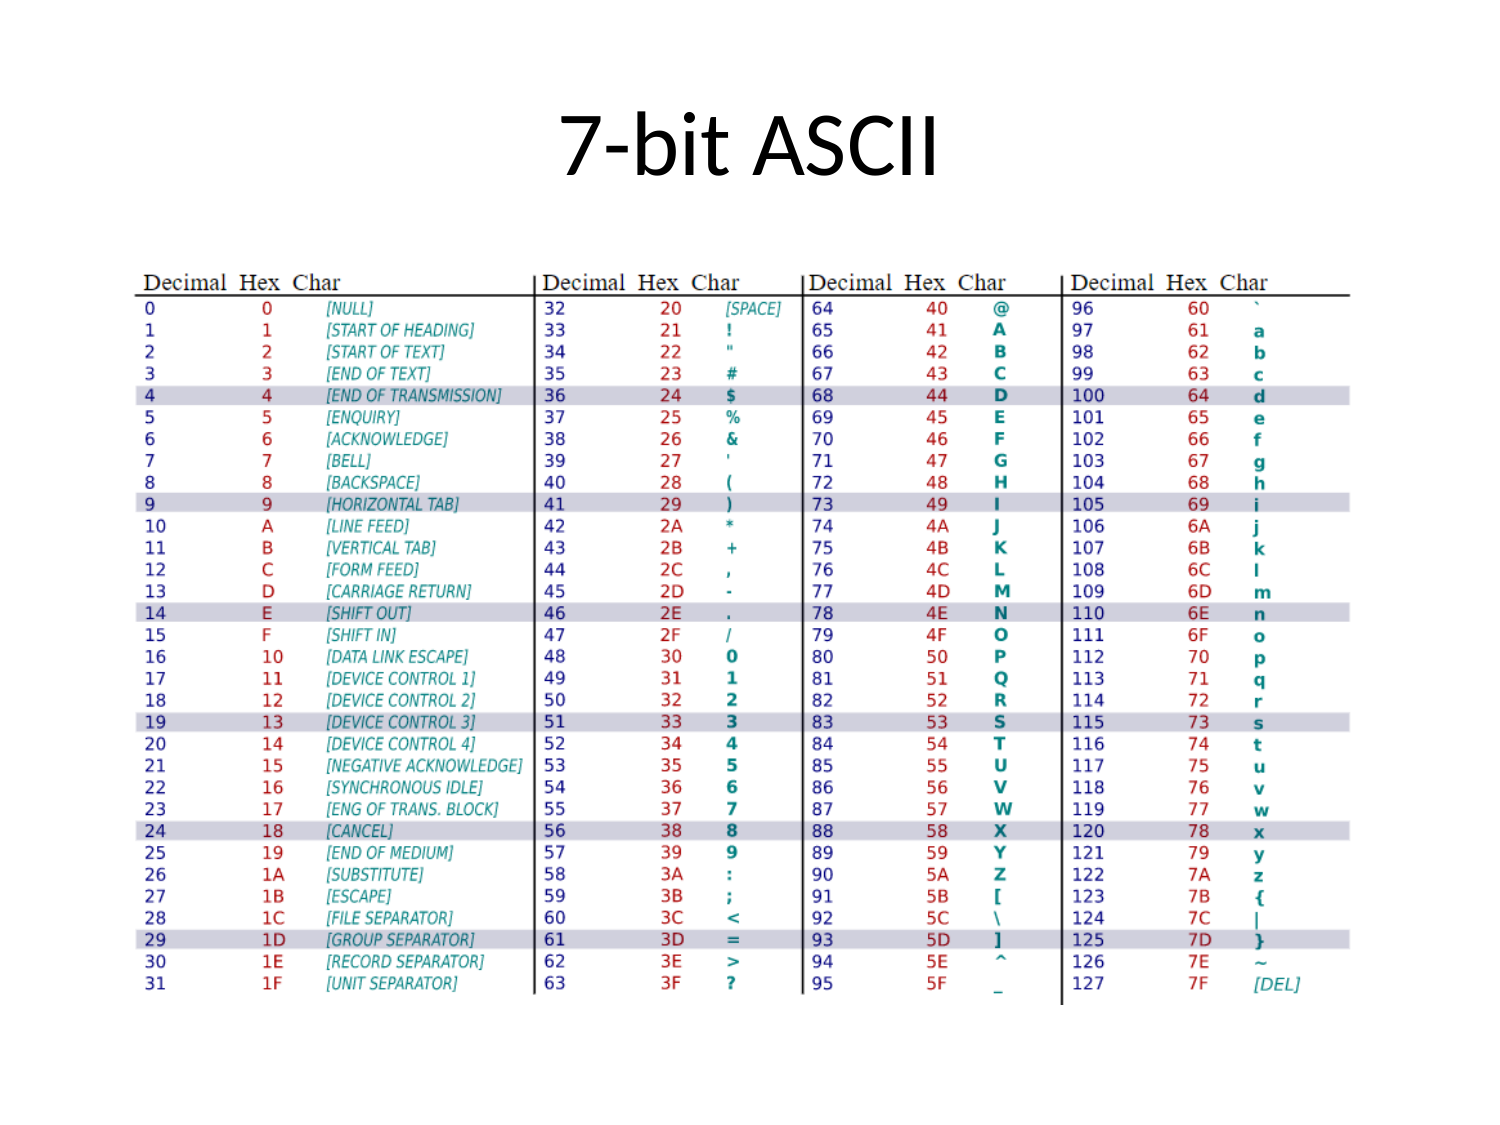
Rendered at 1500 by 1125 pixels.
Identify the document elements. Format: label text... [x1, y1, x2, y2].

picture [128, 262, 1371, 1005]
title 7-bit ASCII [75, 45, 1425, 233]
